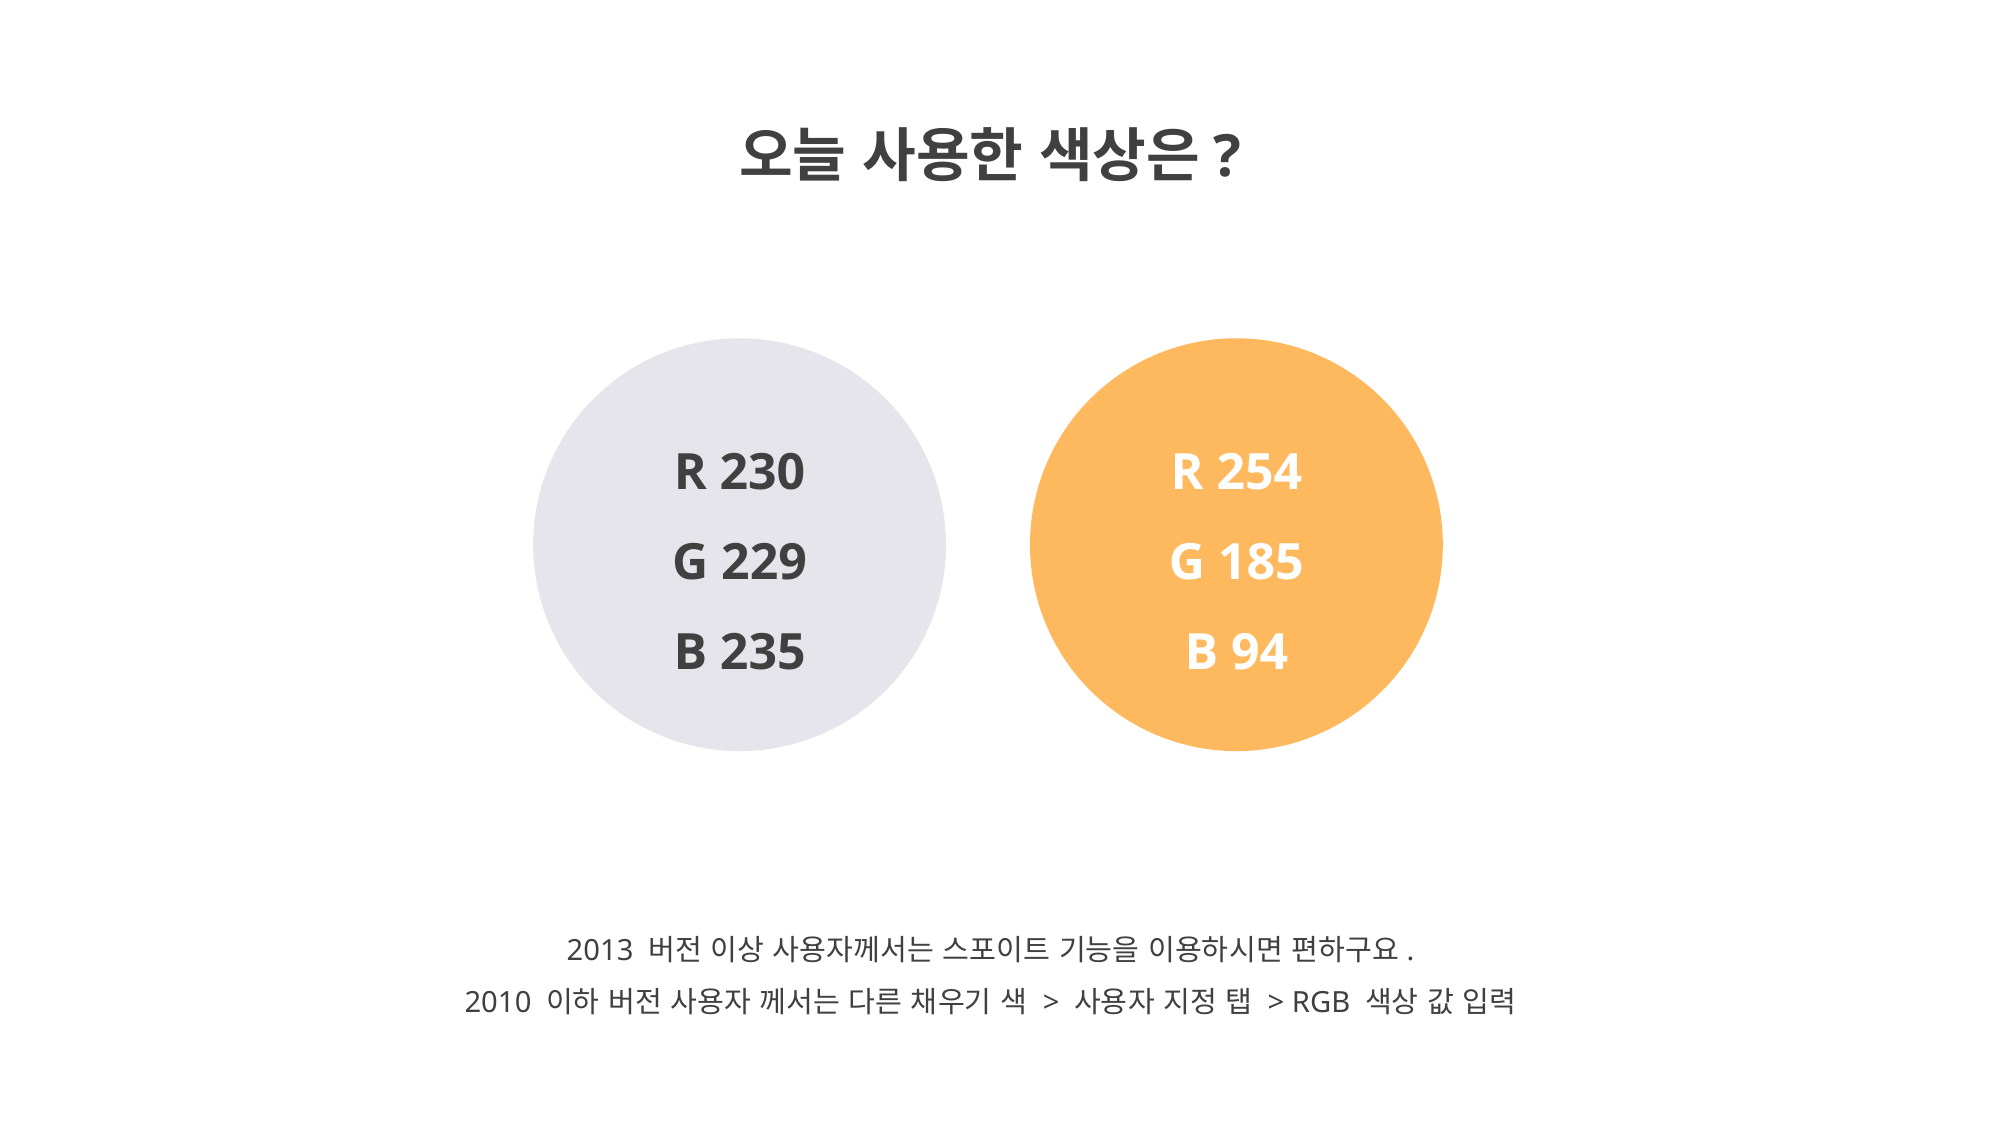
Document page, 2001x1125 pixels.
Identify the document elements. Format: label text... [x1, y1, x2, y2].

text_box R 230 G 229 B 235 [532, 337, 948, 753]
text_box 오늘 사용한 색상은? [643, 75, 1339, 196]
text_box R 254 G 185 B 94 [1028, 337, 1444, 753]
text_box 2013 버전 이상 사용자께서는 스포이트 기능을 이용하시면 편하구요. 2010 이하 버전 사용자 께서는 다른 채우기 색 > 사용자 지정 탭 > RGB 색상 값 입력 [391, 906, 1590, 1026]
